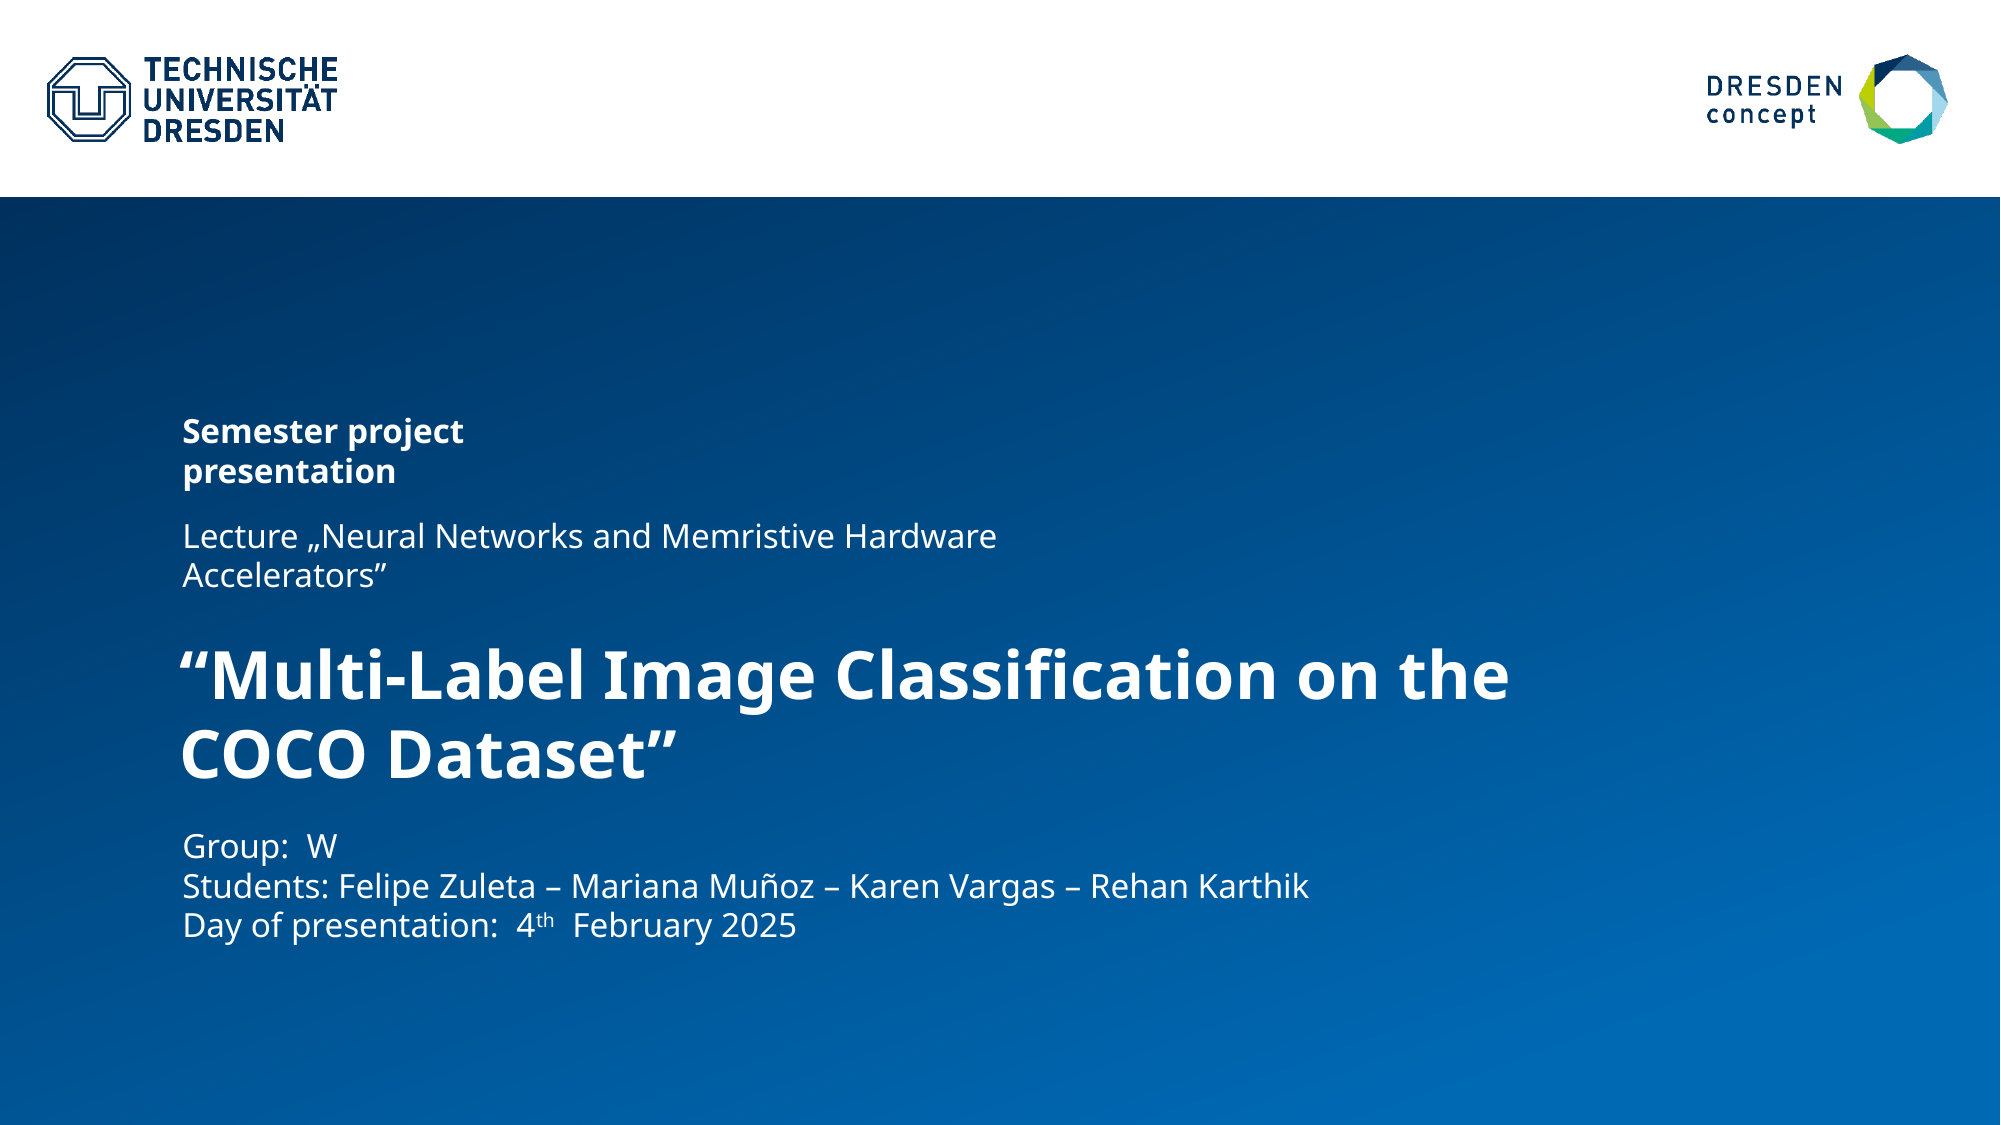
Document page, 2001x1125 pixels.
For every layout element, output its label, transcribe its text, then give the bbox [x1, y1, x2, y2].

picture [1707, 54, 1948, 144]
picture [47, 57, 337, 142]
subtitle Group: W Students: Felipe Zuleta – Mariana Muñoz – Karen Vargas – Rehan Karthik Day of presentation: 4th February 2025 [144, 824, 1660, 946]
title “Multi-Label Image Classification on the COCO Dataset” [179, 632, 1552, 807]
list Lecture „Neural Networks and Memristive Hardware Accelerators” [144, 514, 1174, 556]
list Semester project presentation [144, 409, 658, 451]
